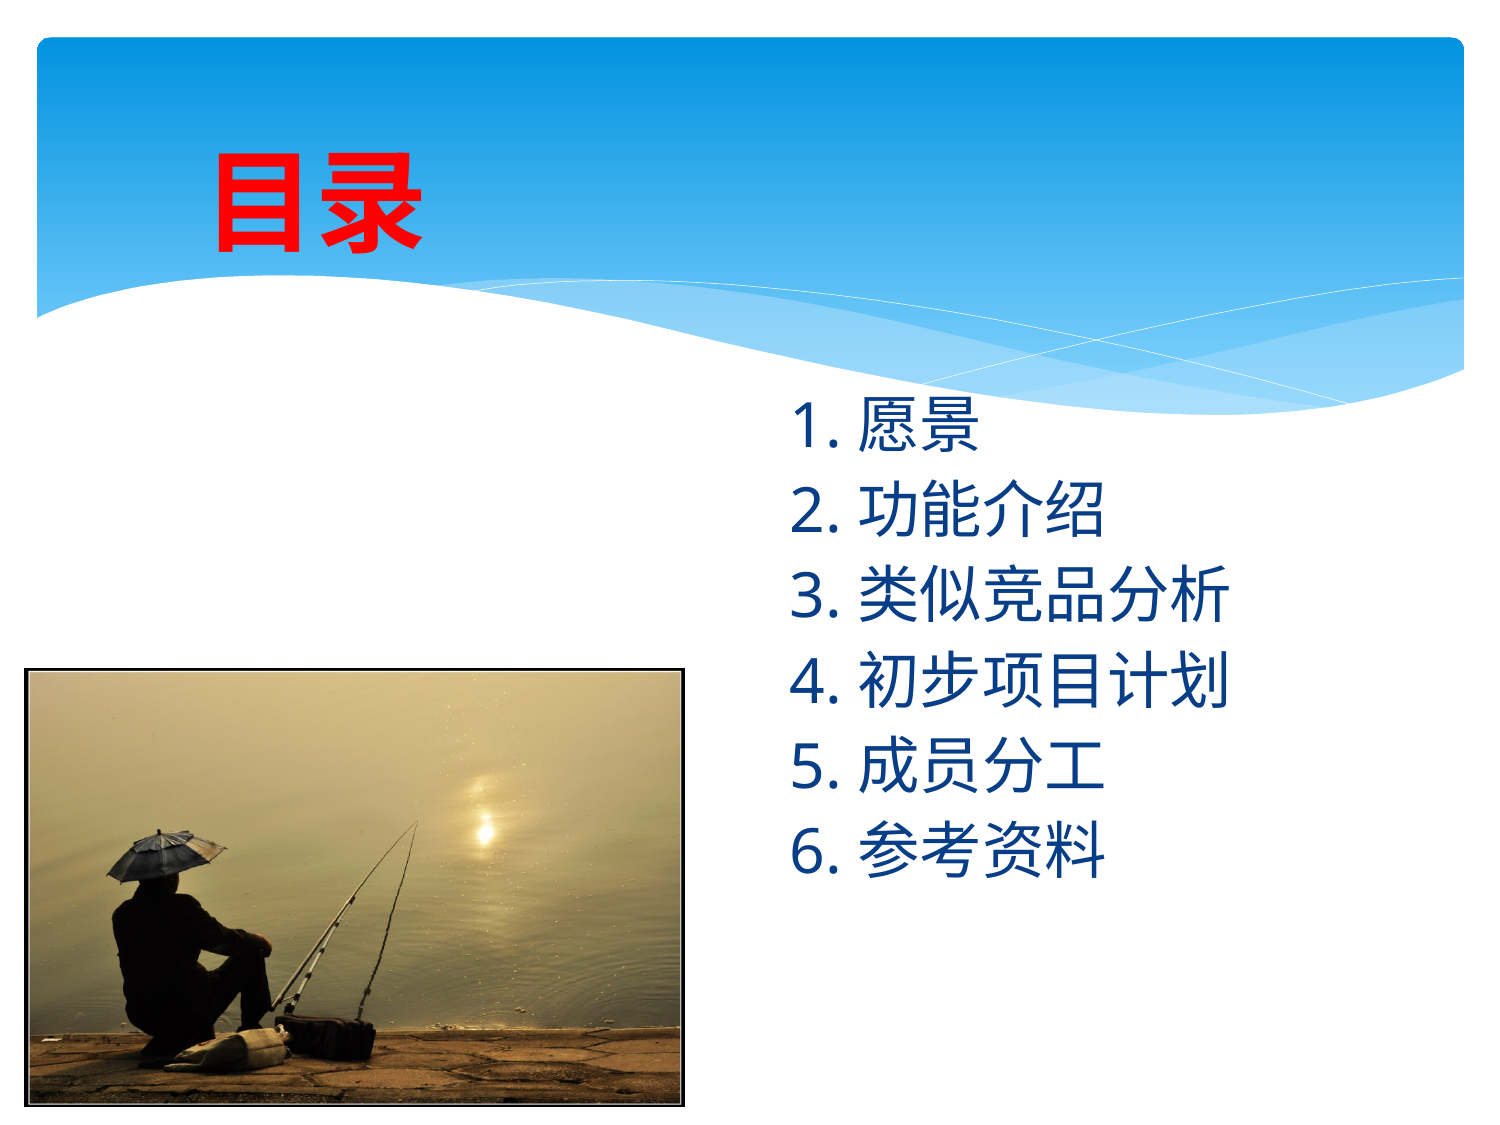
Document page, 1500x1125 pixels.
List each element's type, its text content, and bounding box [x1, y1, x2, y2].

picture [24, 668, 685, 1107]
text_box 目录 [0, 123, 963, 274]
list 1.愿景 2.功能介绍 3.类似竞品分析 4.初步项目计划 5.成员分工 6.参考资料 [361, 376, 1500, 998]
